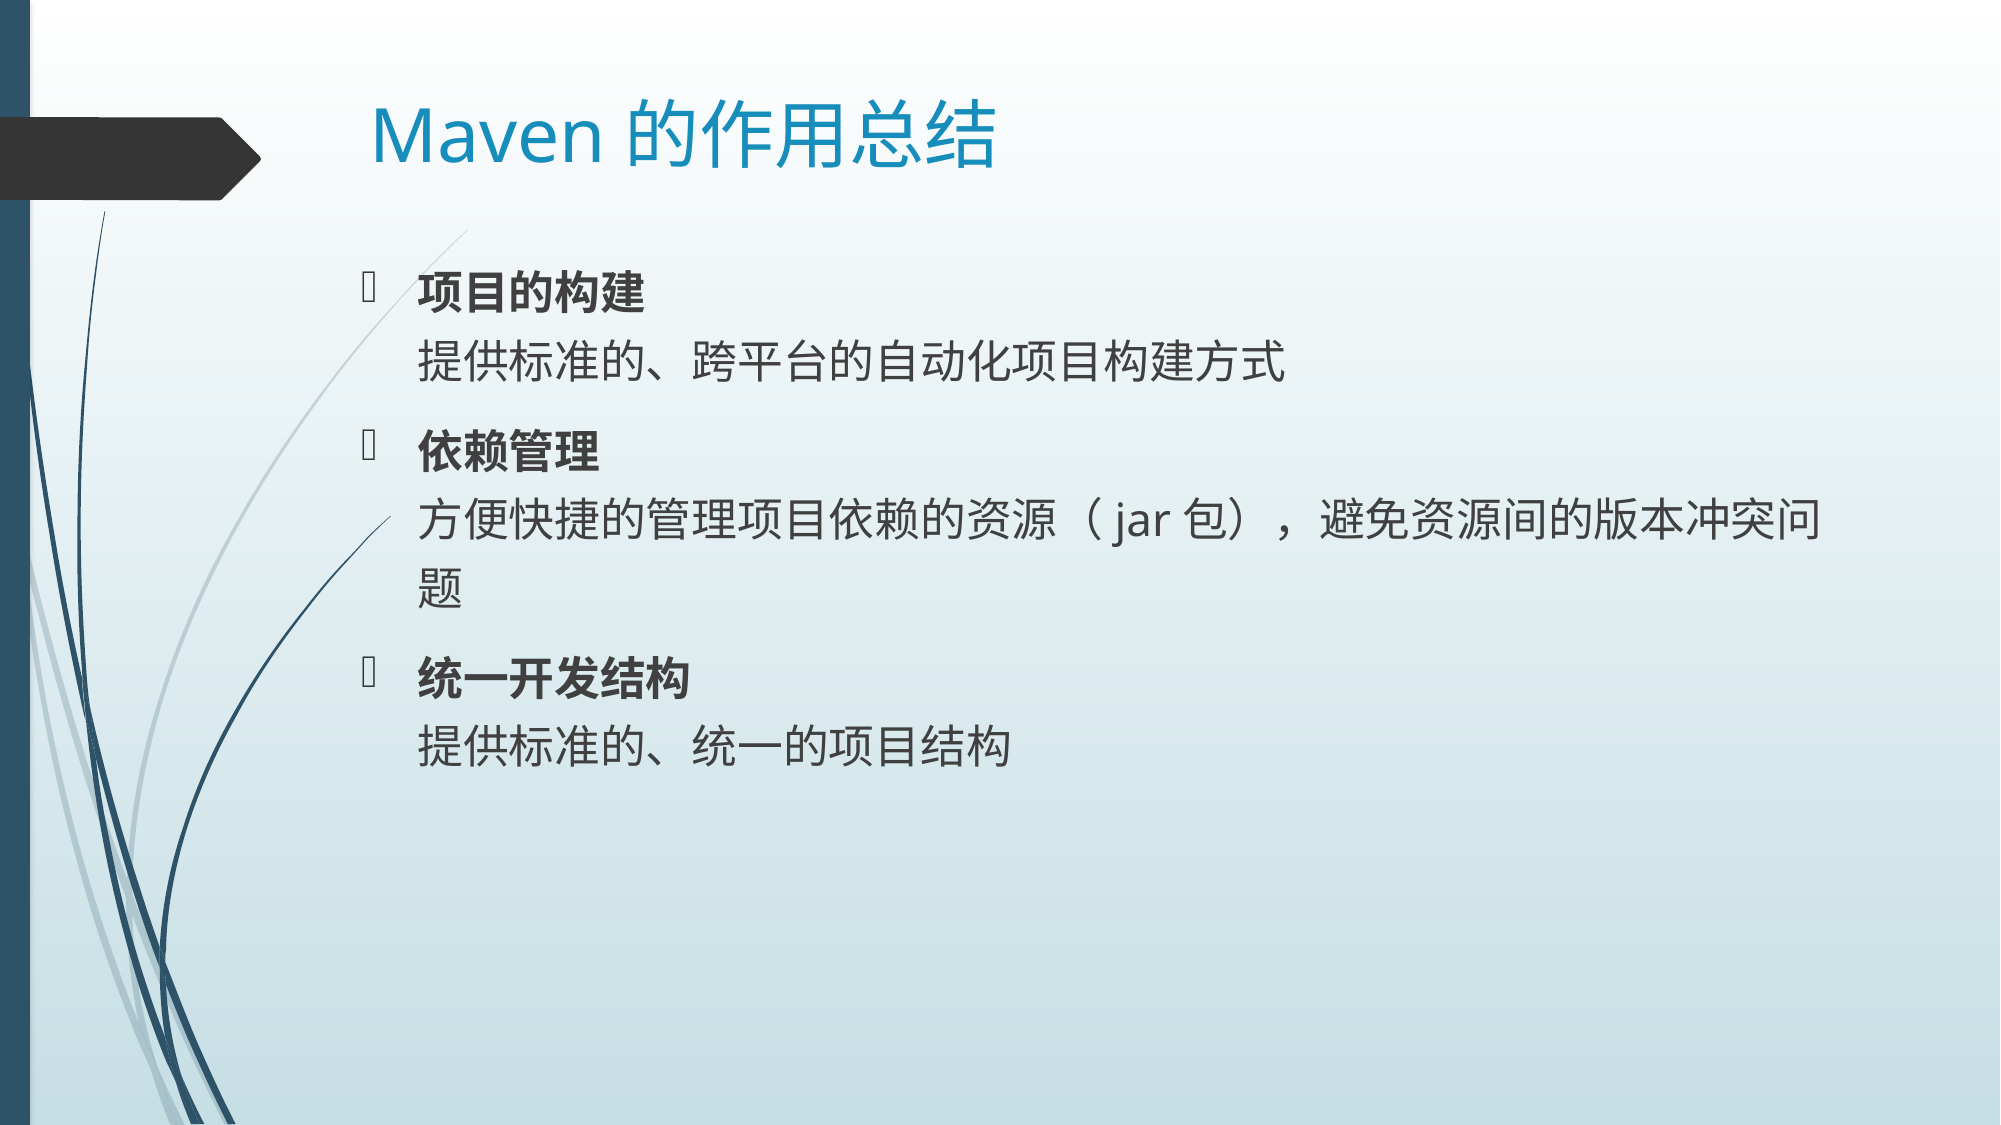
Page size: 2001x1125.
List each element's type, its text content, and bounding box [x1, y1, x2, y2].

list 项目的构建 提供标准的、跨平台的自动化项目构建方式 依赖管理 方便快捷的管理项目依赖的资源（jar包），避免资源间的版本冲突问题 统一开发结构 提供标准的、统一的项目结构 [346, 243, 1866, 856]
title Maven的作用总结 [354, 79, 1817, 243]
